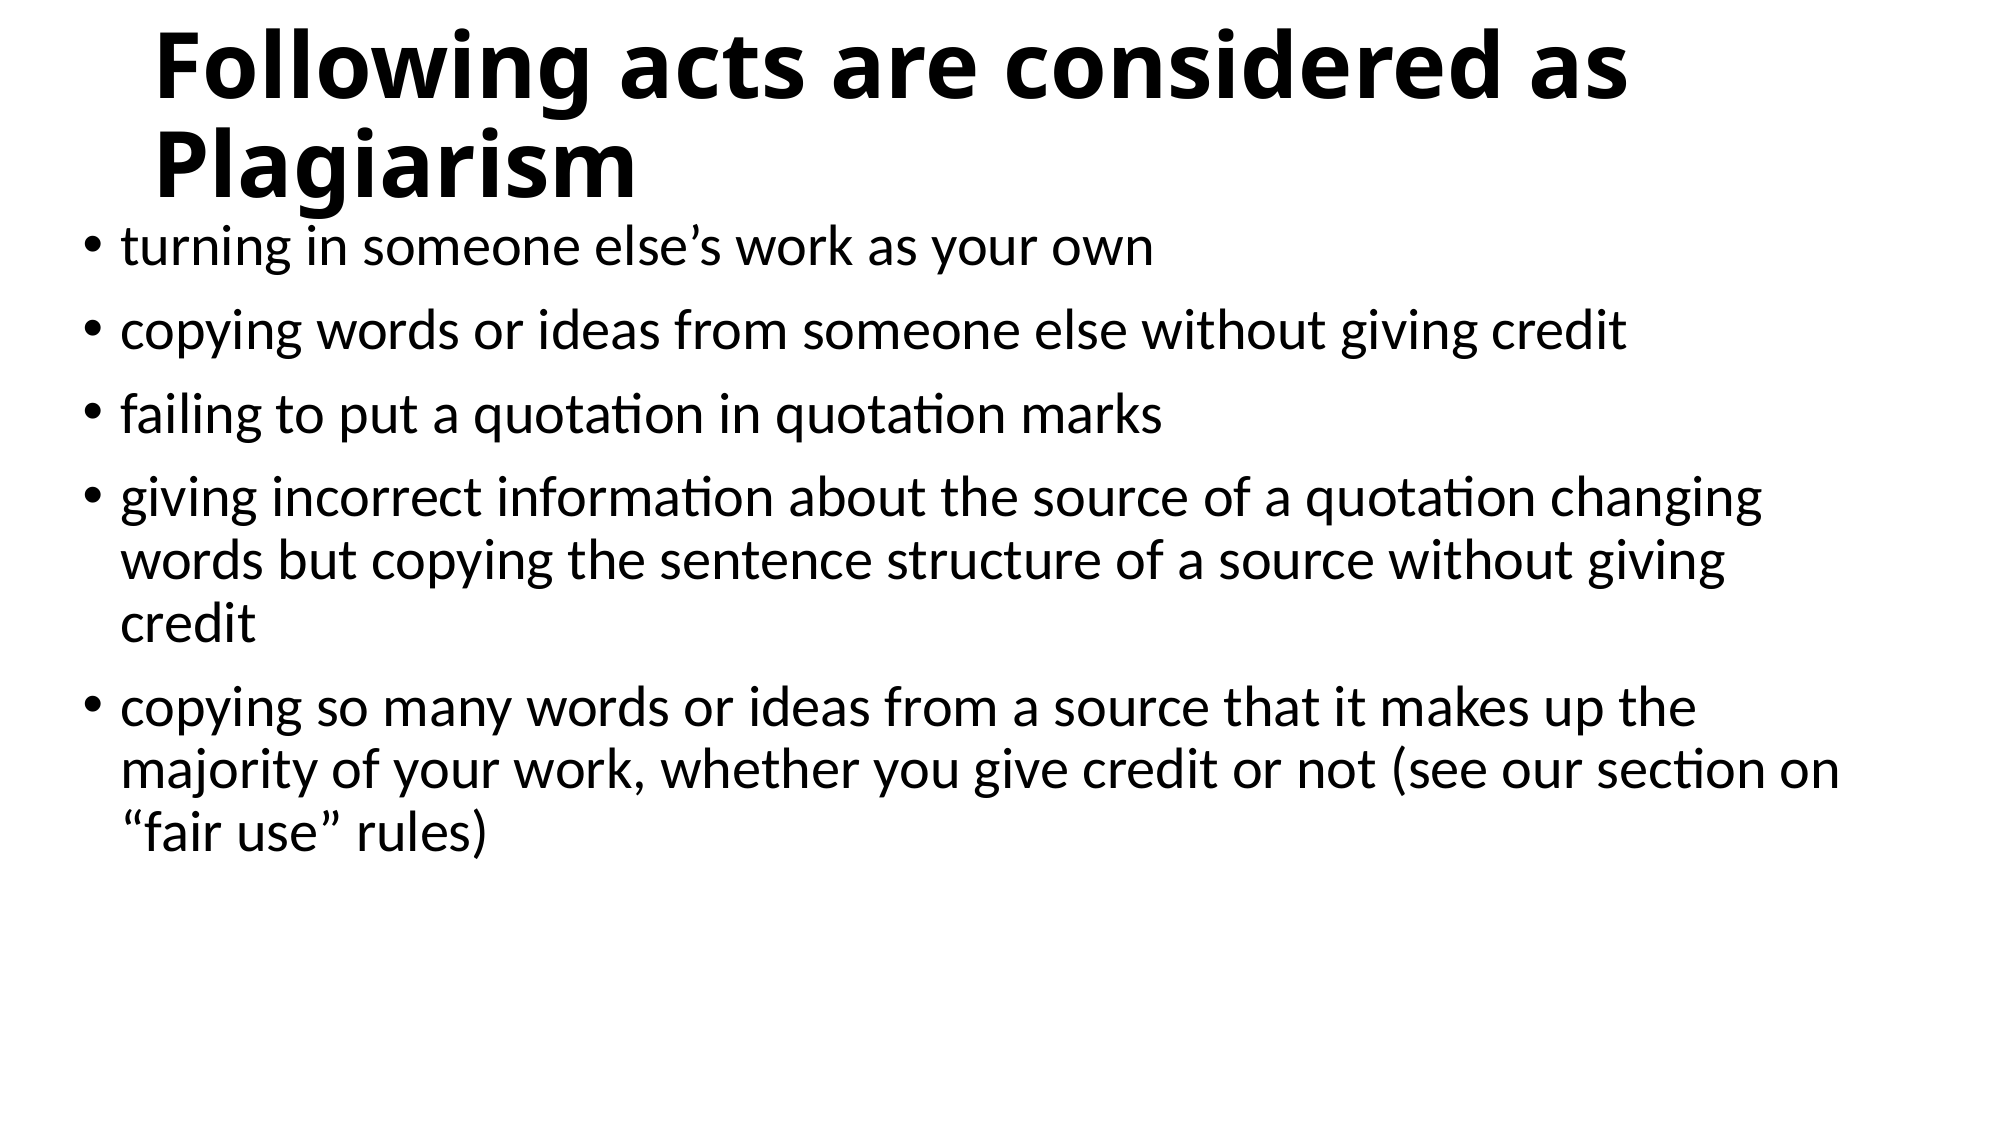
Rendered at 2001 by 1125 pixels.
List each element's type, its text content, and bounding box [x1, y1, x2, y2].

list turning in someone else’s work as your own copying words or ideas from someone else without giving credit failing to put a quotation in quotation marks giving incorrect information about the source of a quotation changing words but copying the sentence structure of a source without giving credit copying so many words or ideas from a source that it makes up the majority of your work, whether you give credit or not (see our section on “fair use” rules) [67, 208, 1863, 1014]
title Following acts are considered as Plagiarism [137, 29, 1863, 208]
